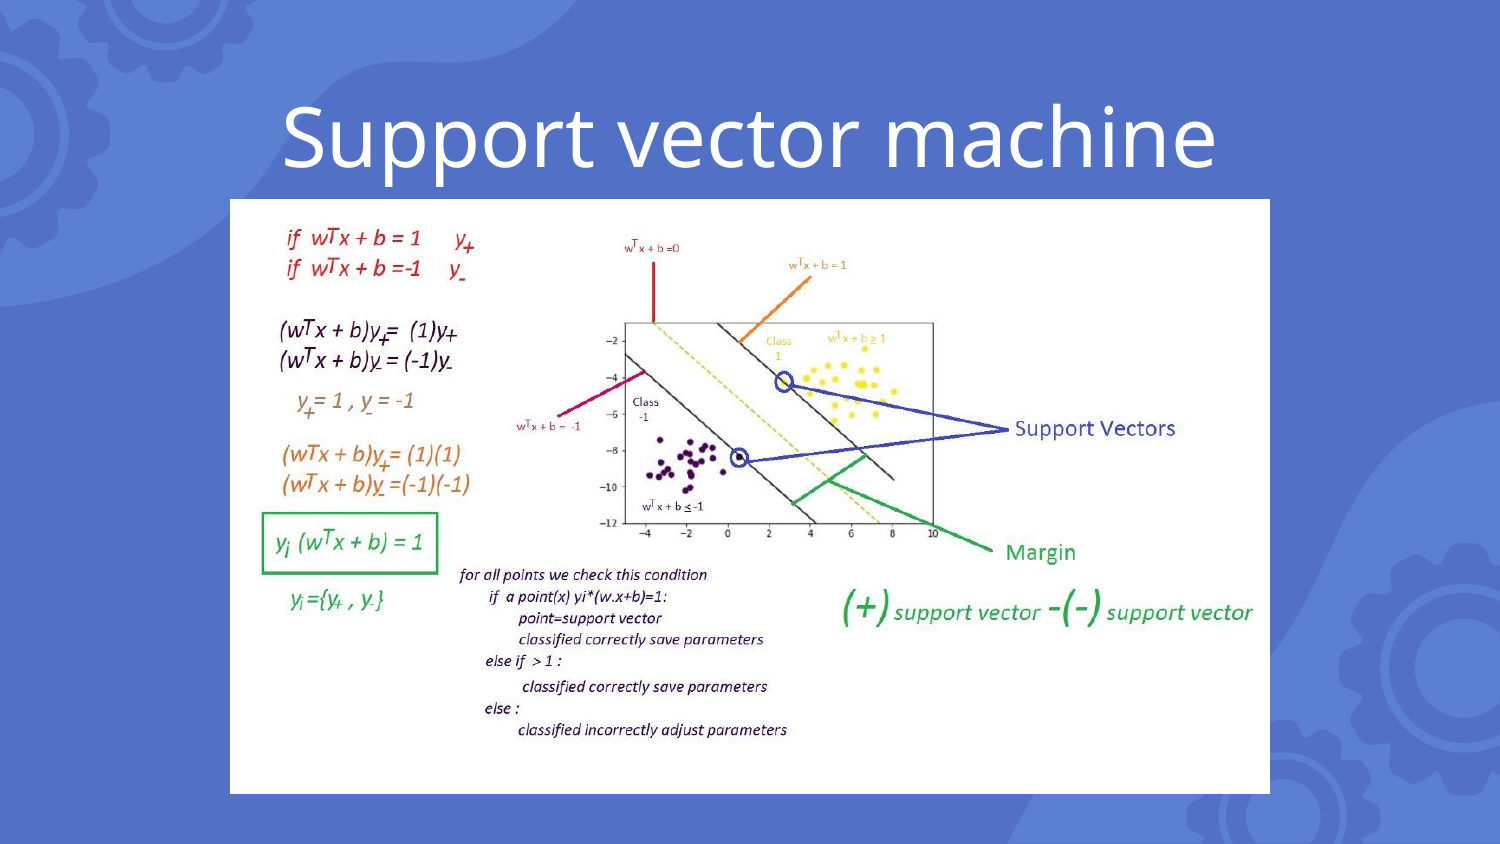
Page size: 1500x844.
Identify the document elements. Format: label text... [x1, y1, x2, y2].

title Support vector machine [118, 88, 1382, 200]
picture [230, 199, 1270, 794]
